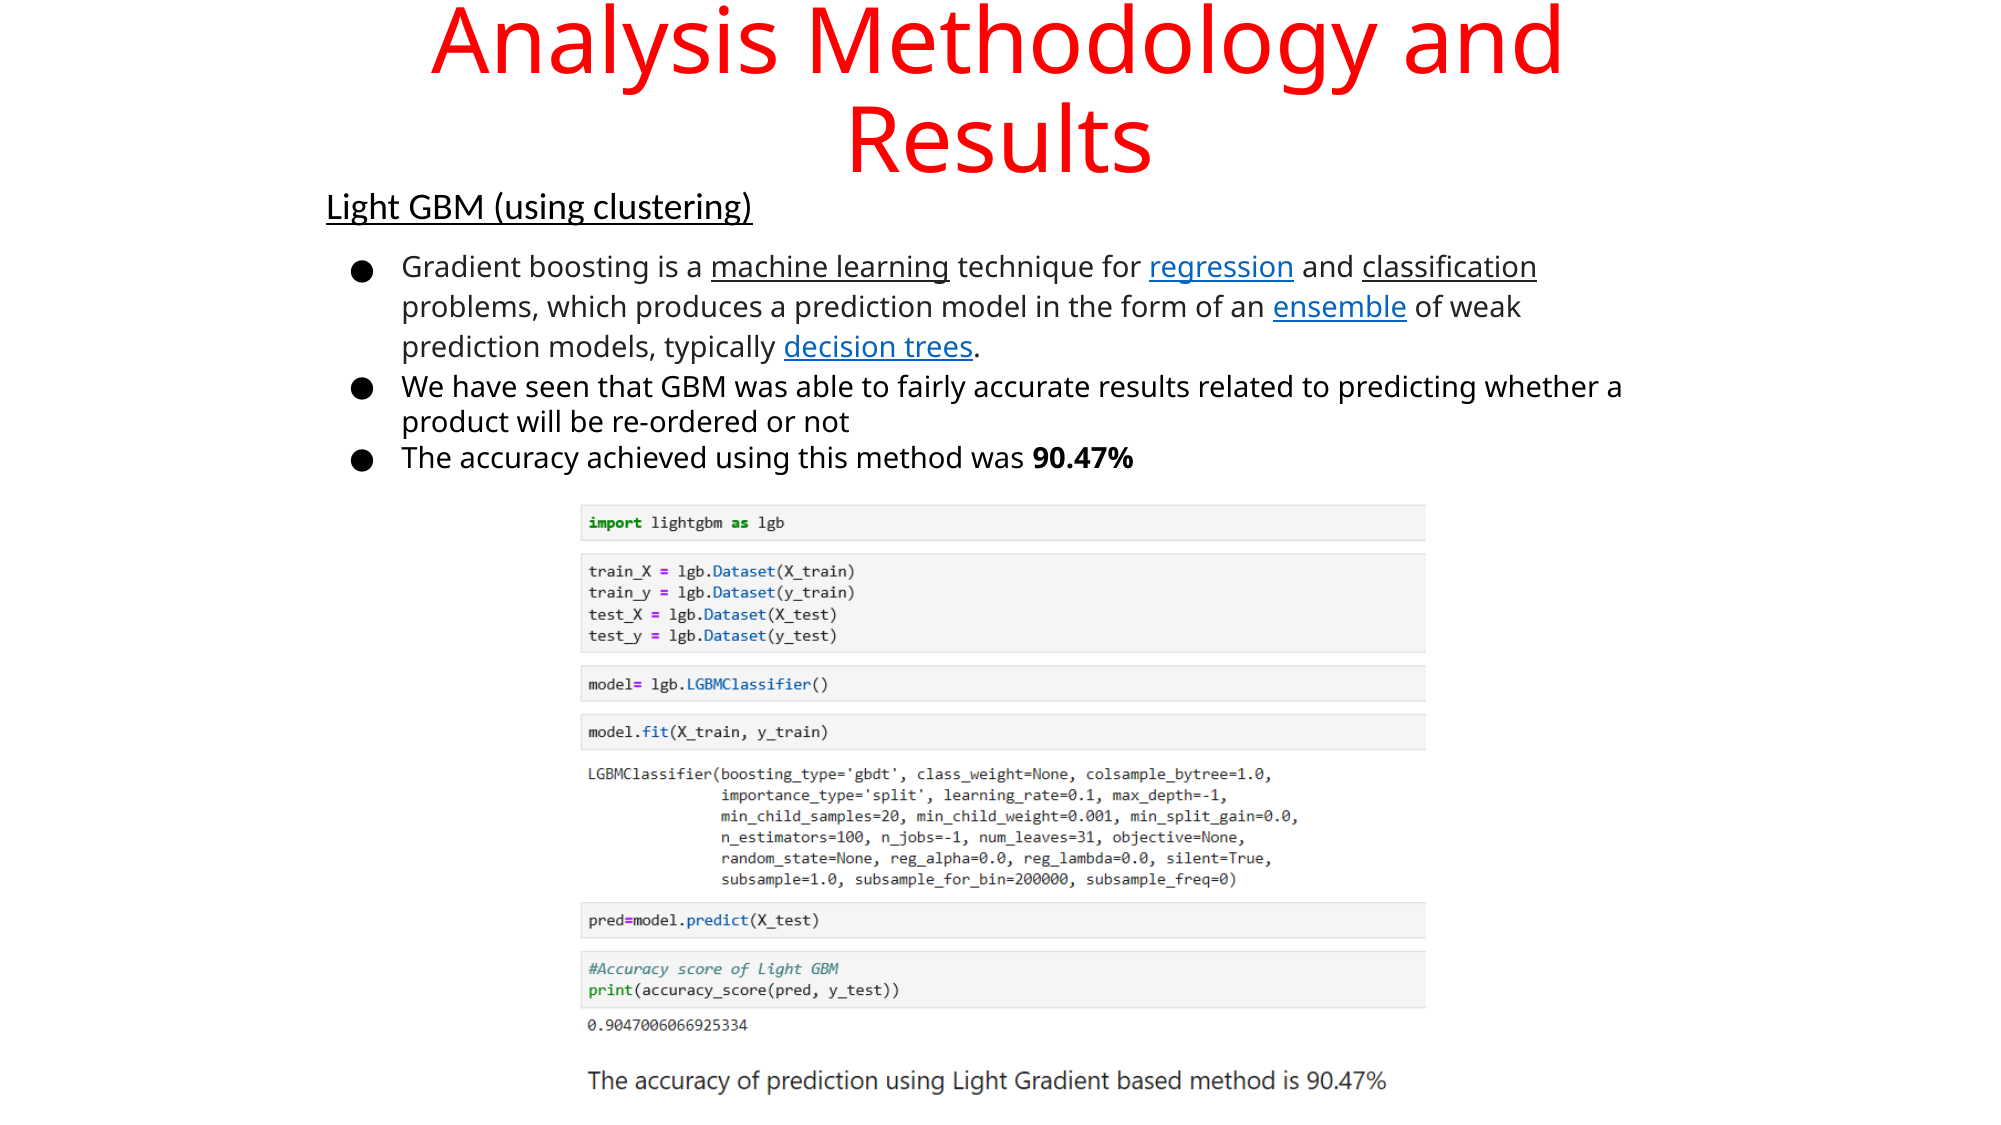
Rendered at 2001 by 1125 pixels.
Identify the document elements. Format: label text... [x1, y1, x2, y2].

title Analysis Methodology and Results [324, 0, 1675, 188]
list Light GBM (using clustering) Gradient boosting is a machine learning technique for regression and classification problems, which produces a prediction model in the form of an ensemble of weak prediction models, typically decision trees. We have seen that GBM was able to fairly accurate results related to predicting whether a product will be re-ordered or not The accuracy achieved using this method was 90.47% [311, 174, 1675, 1068]
picture [574, 488, 1426, 1107]
